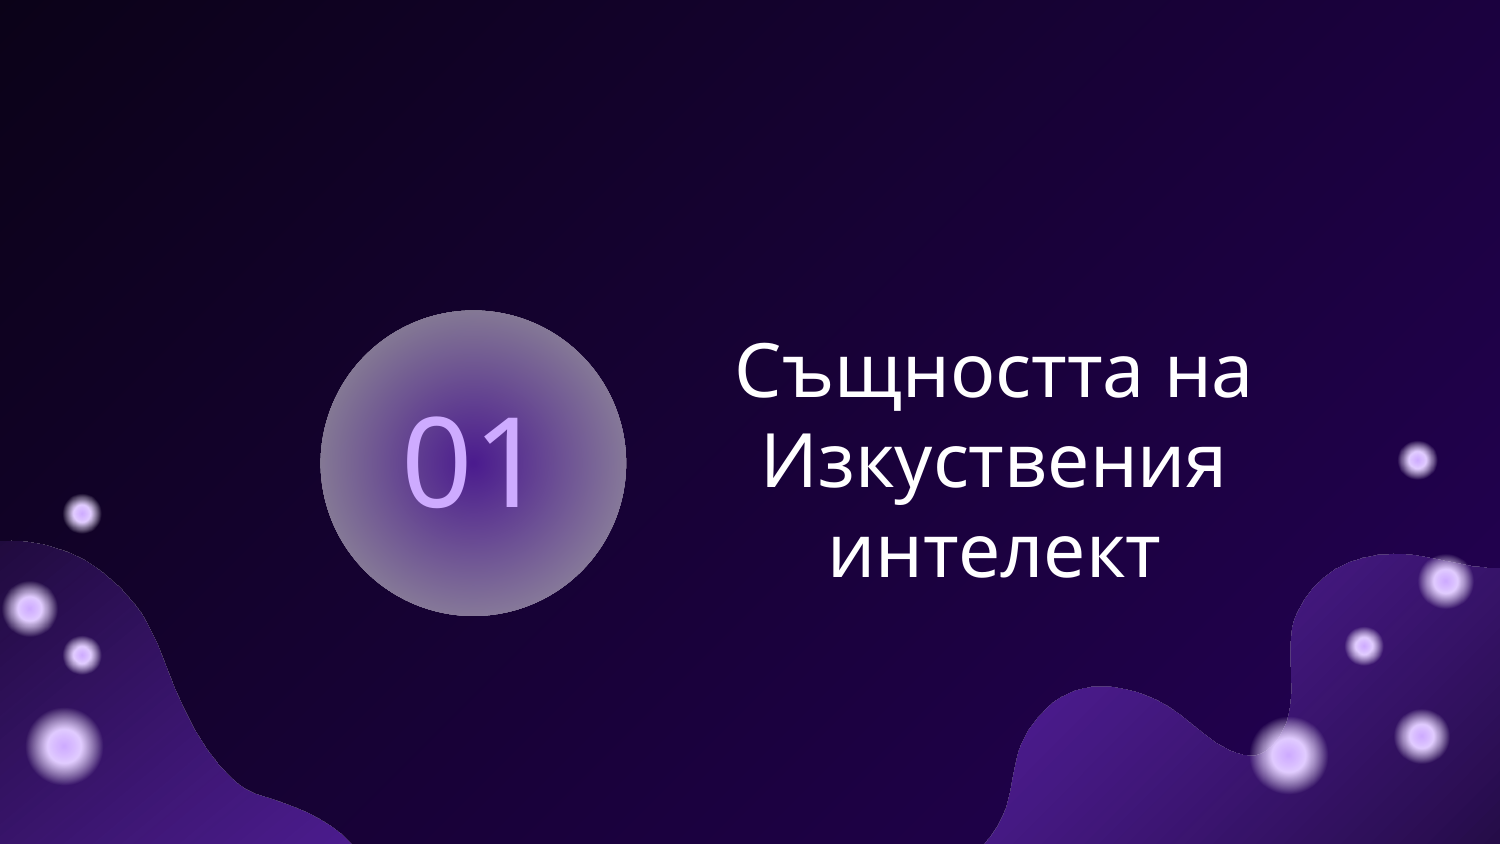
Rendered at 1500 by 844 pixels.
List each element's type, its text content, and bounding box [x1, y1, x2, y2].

text_box [359, 310, 587, 361]
text_box [350, 554, 597, 616]
title 01 [320, 361, 627, 554]
subtitle Същността на Изкуствения интелект [699, 403, 1290, 512]
